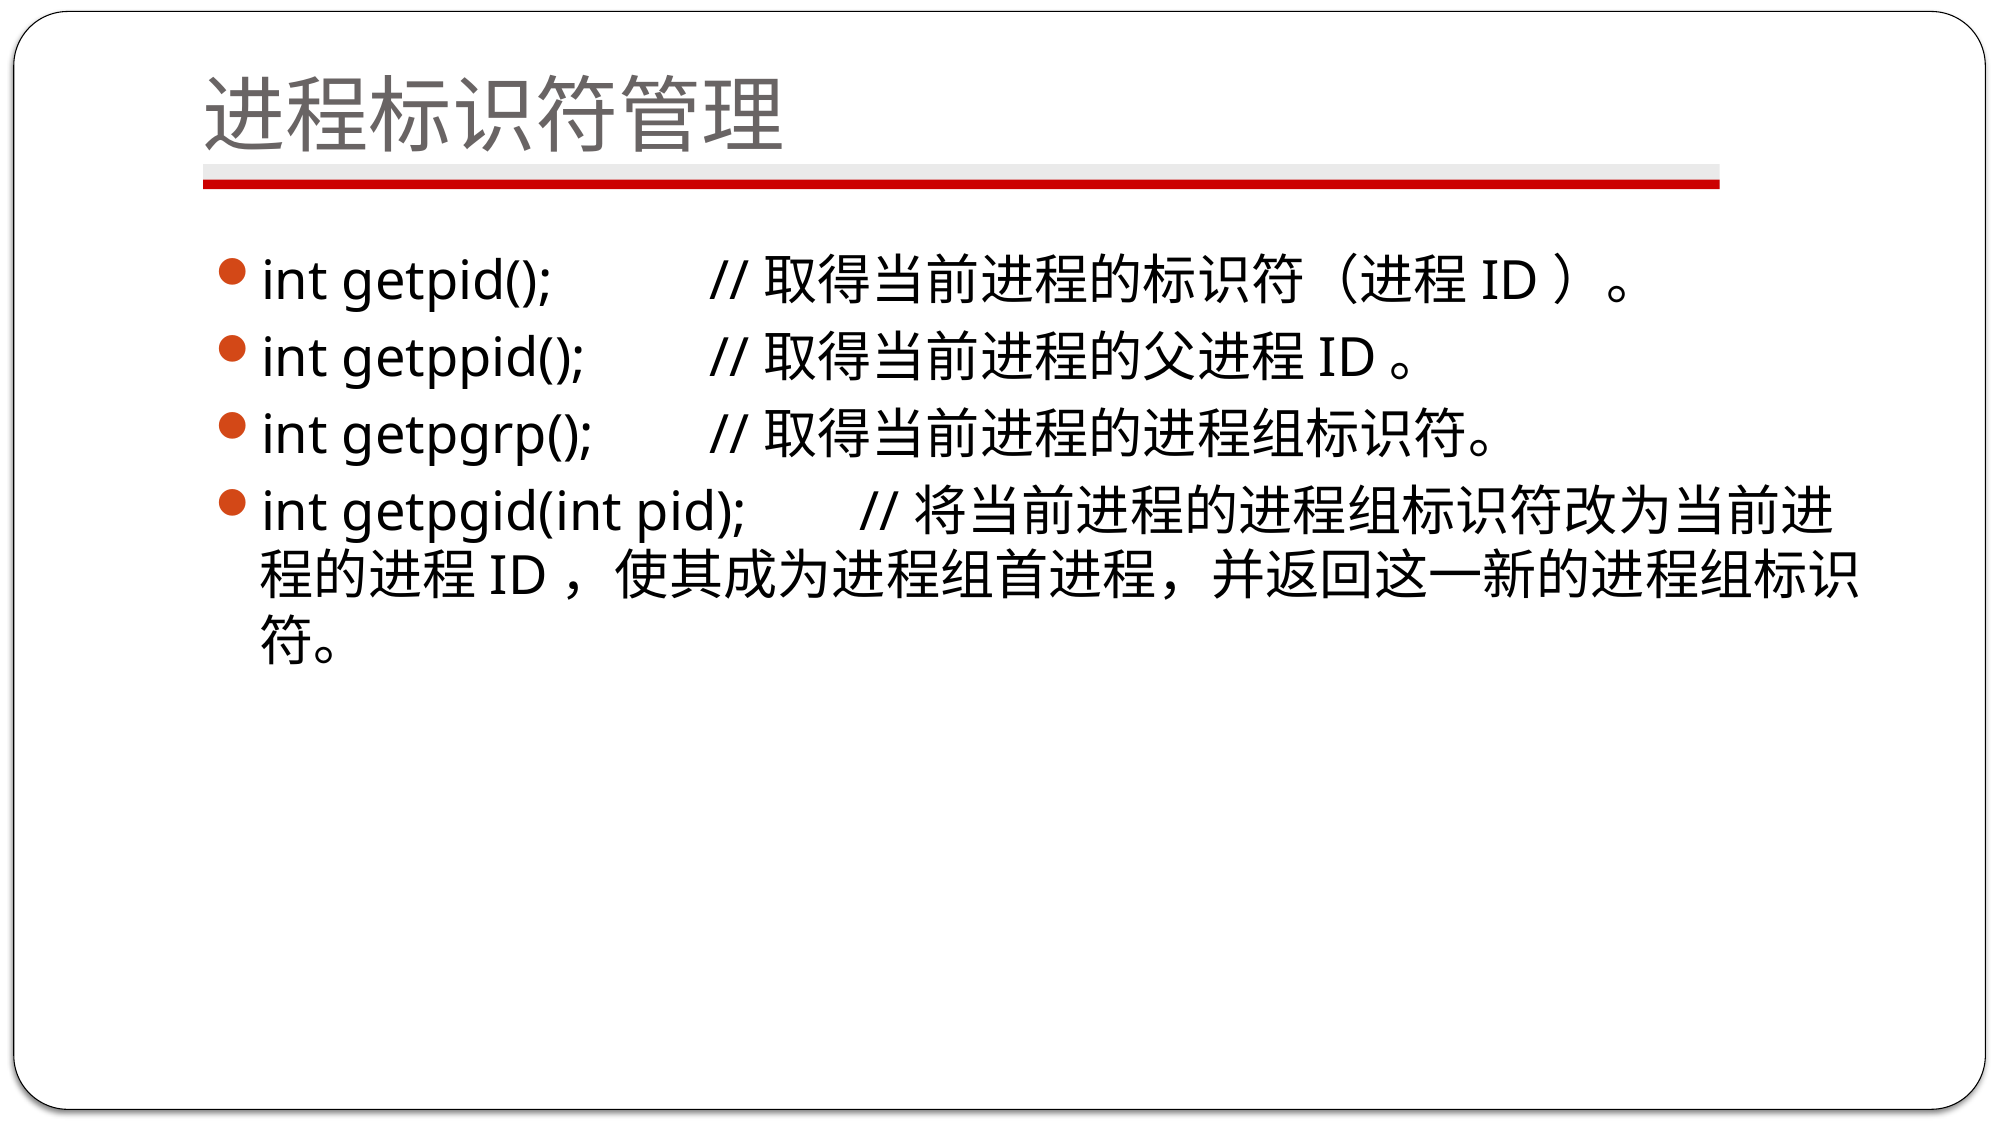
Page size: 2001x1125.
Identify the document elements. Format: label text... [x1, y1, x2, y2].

title 进程标识符管理 [187, 70, 1879, 178]
list int getpid(); //取得当前进程的标识符（进程ID）。 int getppid(); //取得当前进程的父进程ID。 int getpgrp(); //取得当前进程的进程组标识符。 int getpgid(int pid); //将当前进程的进程组标识符改为当前进程的进程ID，使其成为进程组首进程，并返回这一新的进程组标识符。 [200, 237, 1900, 988]
